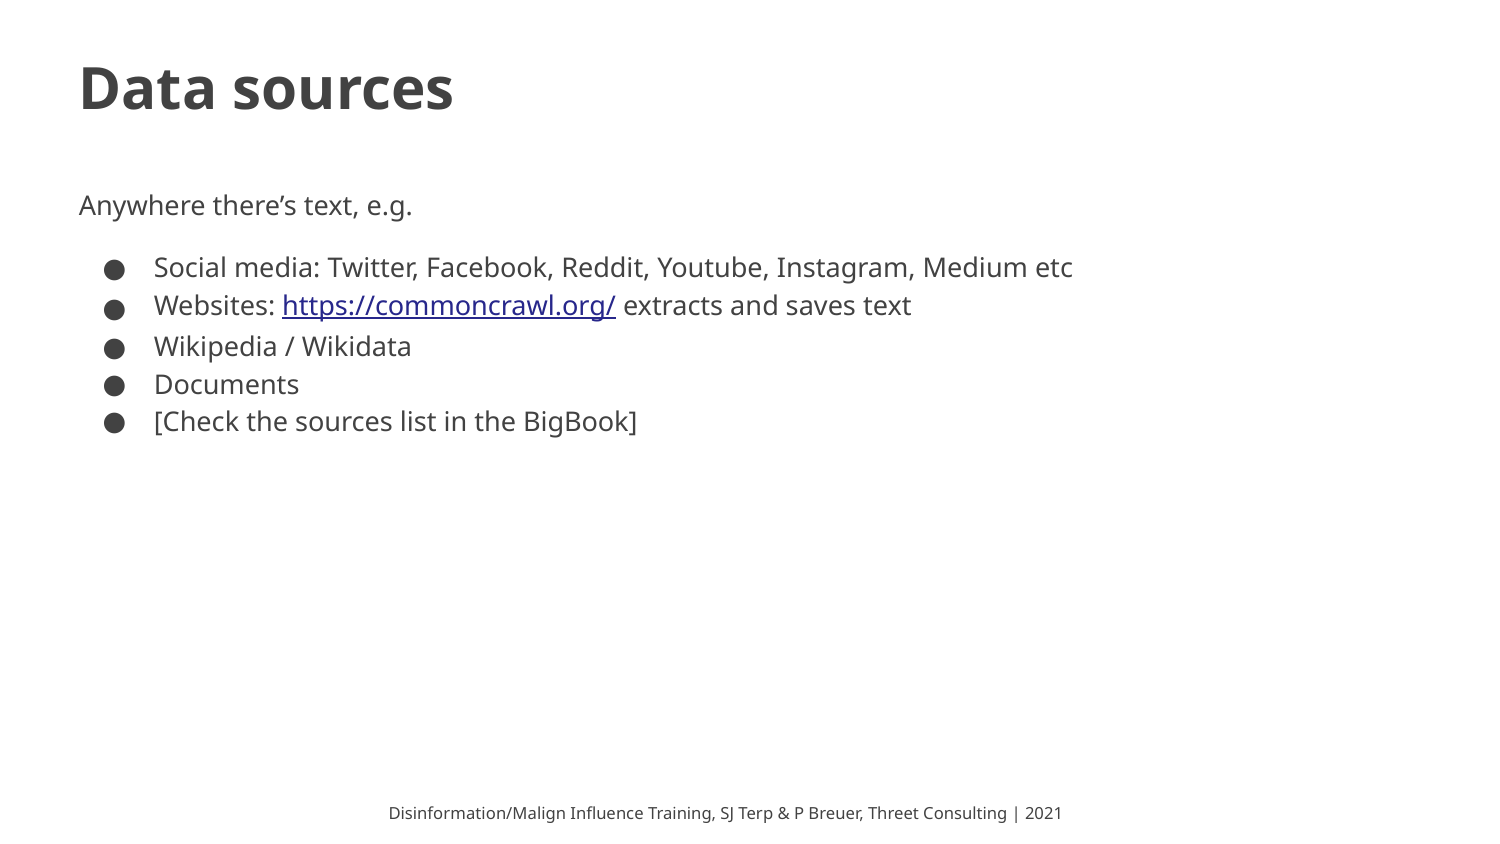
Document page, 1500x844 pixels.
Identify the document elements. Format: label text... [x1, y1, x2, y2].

list Anywhere there’s text, e.g. Social media: Twitter, Facebook, Reddit, Youtube, Instagram, Medium etc Websites: https://commoncrawl.org/ extracts and saves text Wikipedia / Wikidata Documents [Check the sources list in the BigBook] [63, 168, 1437, 750]
title Data sources [63, 35, 1437, 149]
